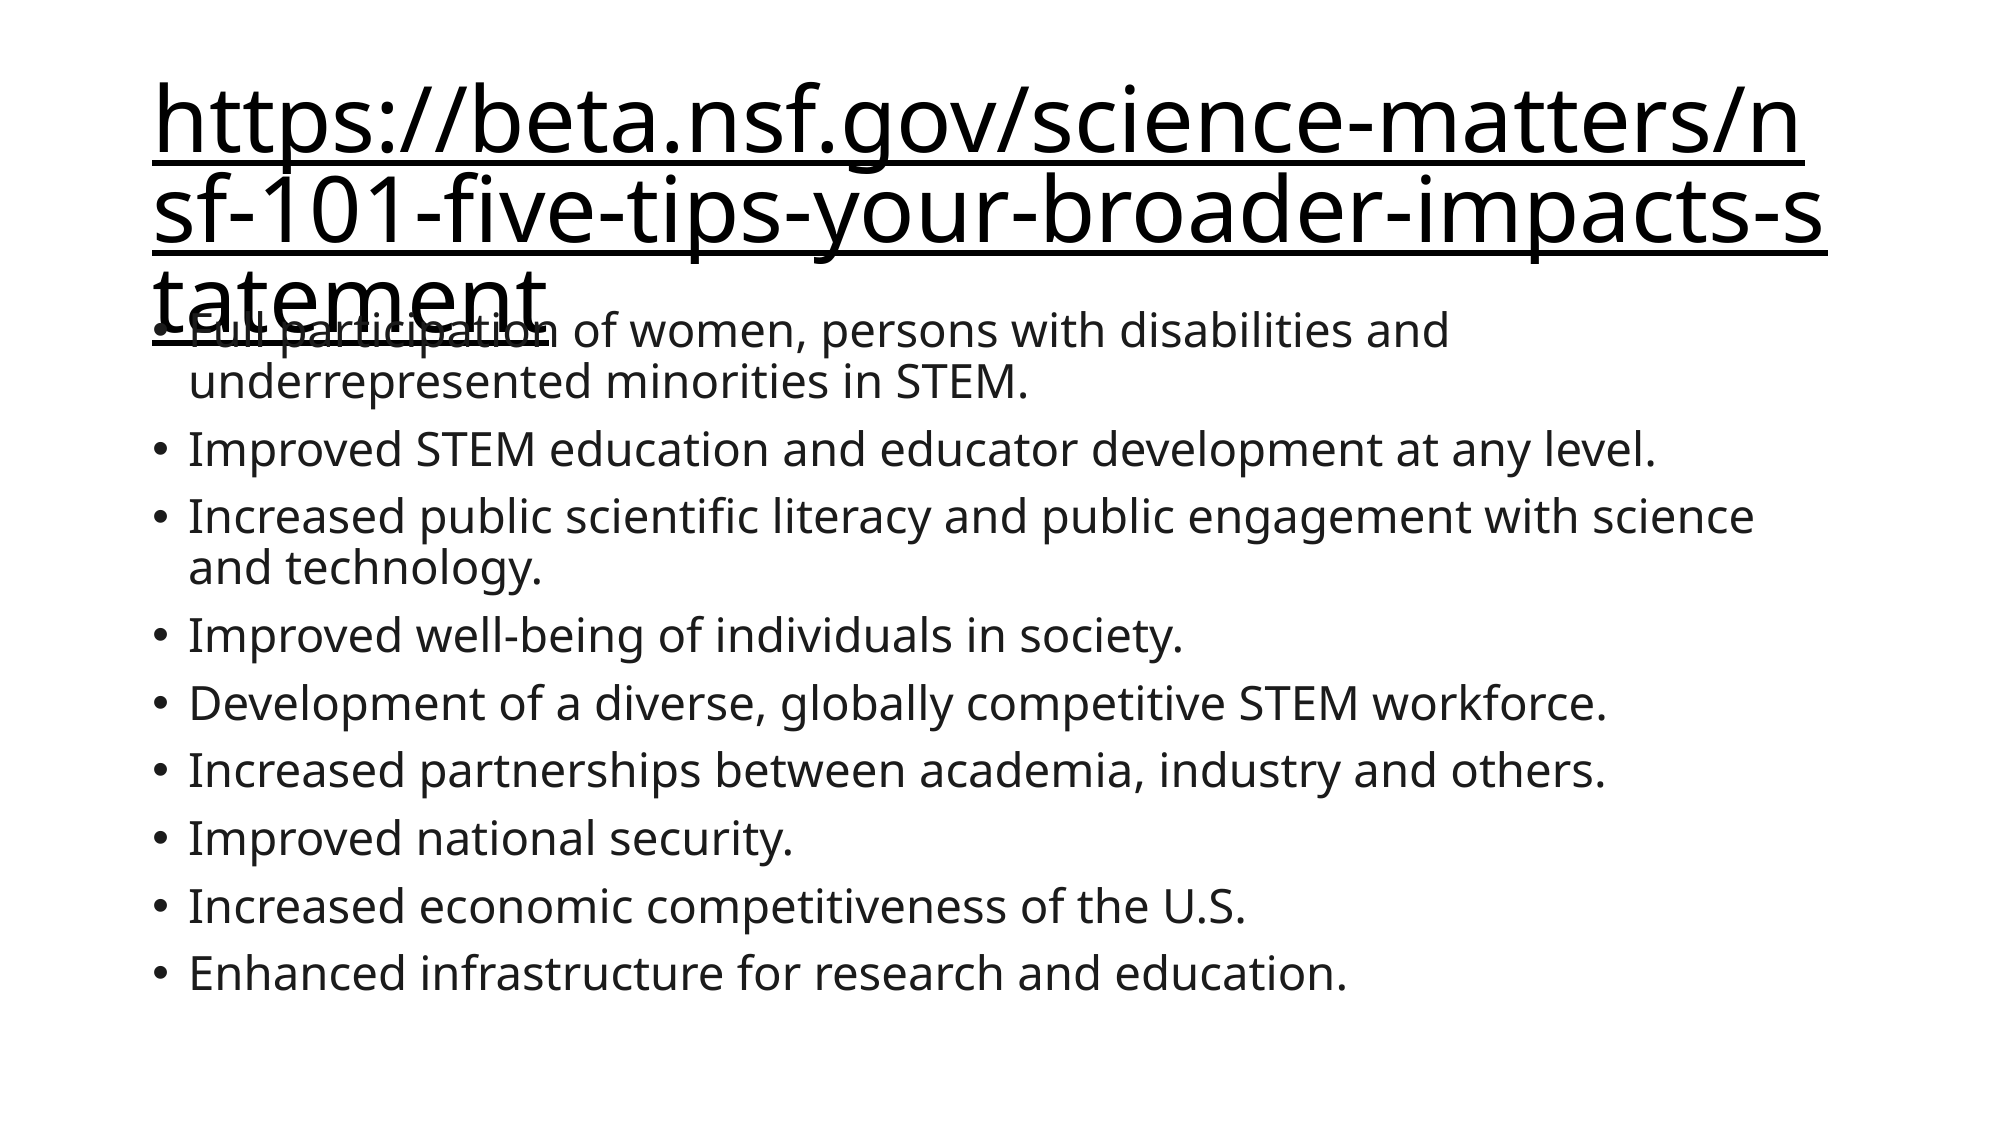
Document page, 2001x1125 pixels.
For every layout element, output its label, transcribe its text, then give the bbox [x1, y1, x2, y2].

title https://beta.nsf.gov/science-matters/nsf-101-five-tips-your-broader-impacts-statement [137, 59, 1863, 278]
list Full participation of women, persons with disabilities and underrepresented minorities in STEM. Improved STEM education and educator development at any level. Increased public scientific literacy and public engagement with science and technology. Improved well-being of individuals in society. Development of a diverse, globally competitive STEM workforce. Increased partnerships between academia, industry and others. Improved national security. Increased economic competitiveness of the U.S. Enhanced infrastructure for research and education. [137, 299, 1863, 1014]
